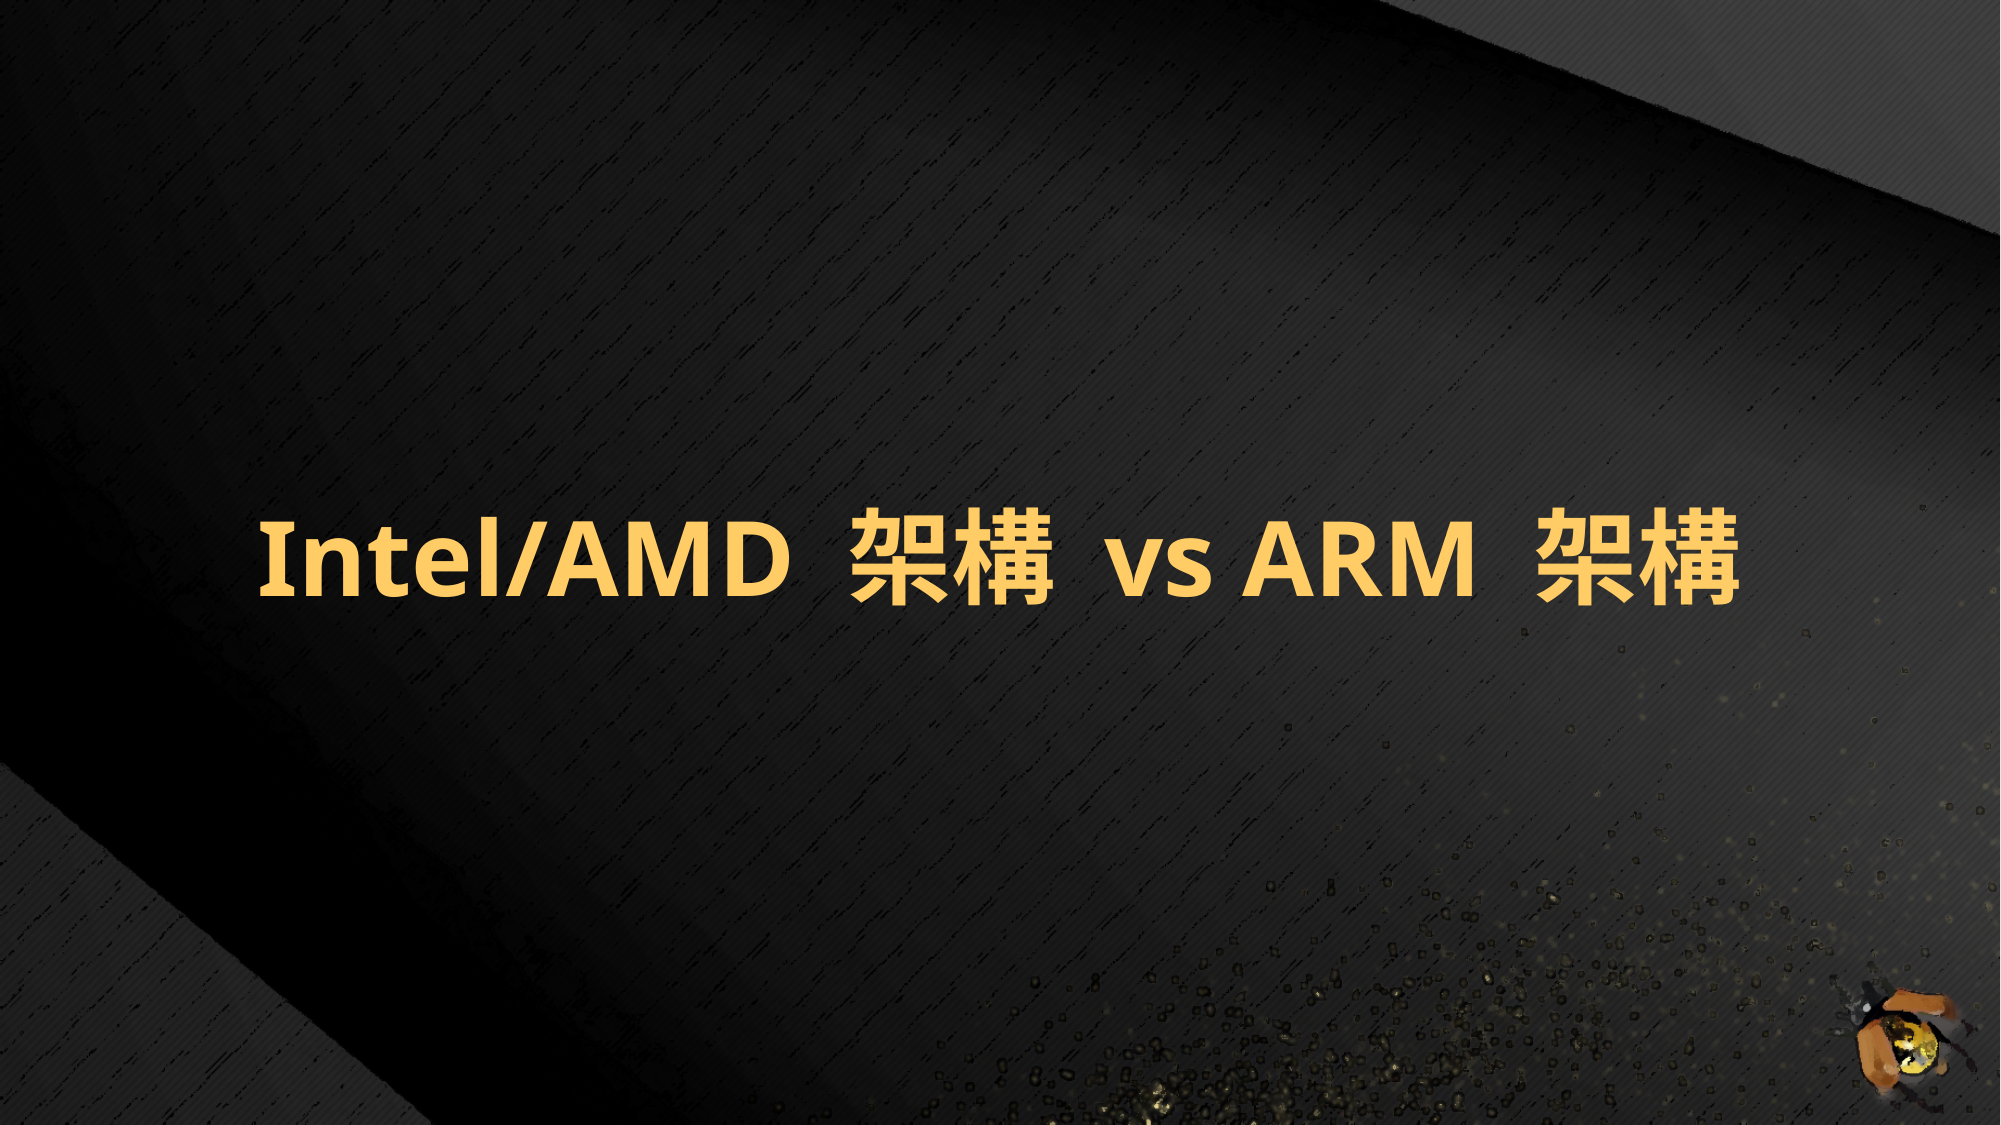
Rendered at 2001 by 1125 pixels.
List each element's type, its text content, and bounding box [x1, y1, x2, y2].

title Intel/AMD 架構 vs ARM 架構 [208, 440, 1792, 685]
picture [0, 0, 2001, 1125]
